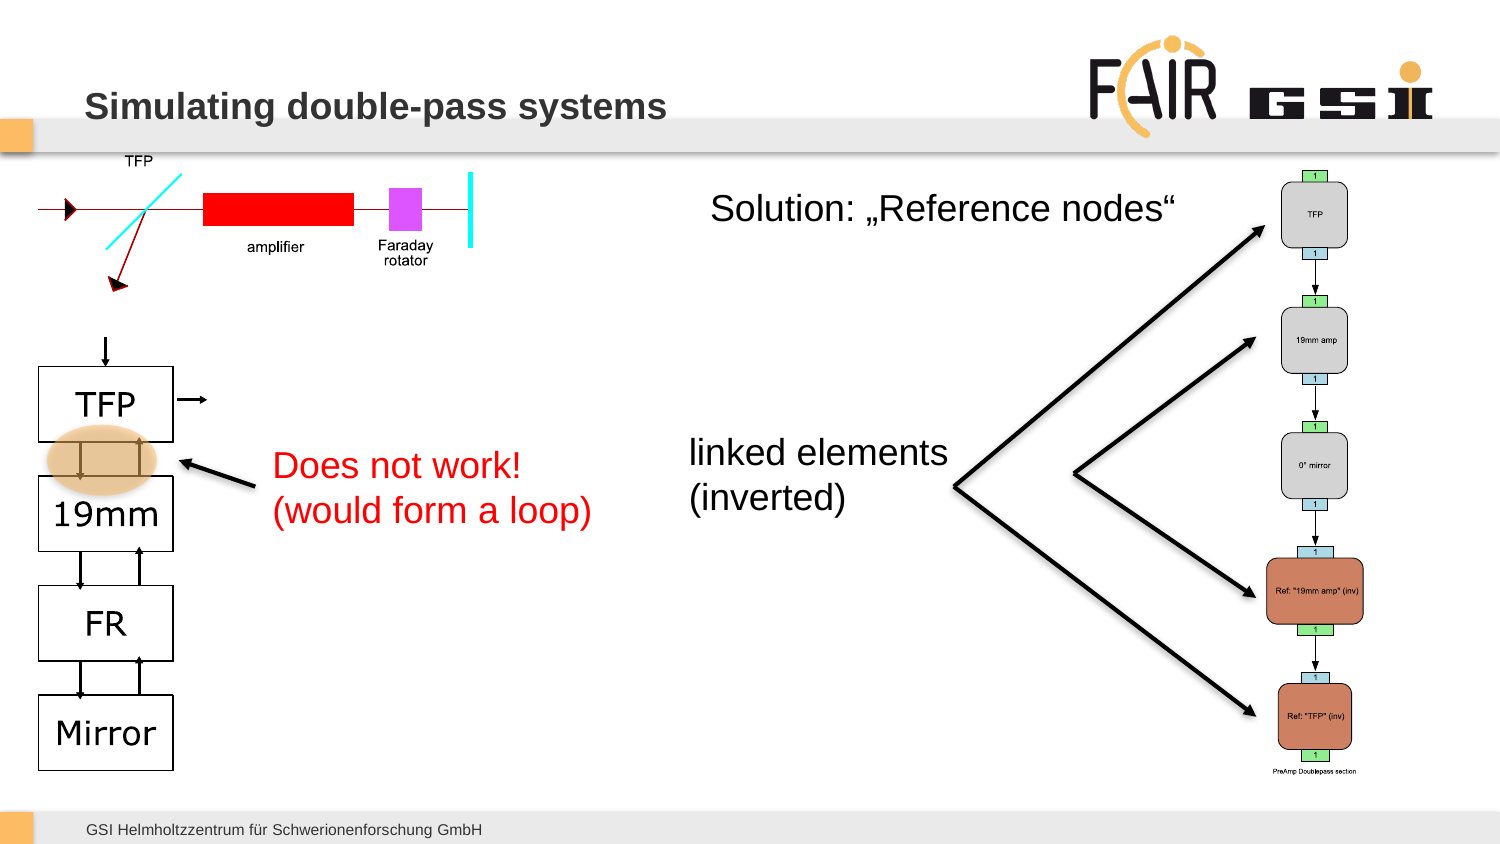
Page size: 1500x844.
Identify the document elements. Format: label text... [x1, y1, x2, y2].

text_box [1073, 473, 1257, 599]
text_box linked elements (inverted) [673, 420, 948, 526]
picture [37, 155, 476, 295]
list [37, 336, 210, 774]
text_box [953, 495, 1257, 717]
picture [1248, 59, 1434, 119]
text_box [953, 224, 1266, 487]
title Simulating double-pass systems [69, 37, 1169, 135]
text_box Solution: „Reference nodes“ [695, 176, 1191, 237]
picture [1089, 33, 1217, 140]
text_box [1073, 336, 1257, 472]
picture [1256, 163, 1374, 784]
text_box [178, 460, 256, 487]
text_box Does not work! (would form a loop) [257, 433, 608, 539]
